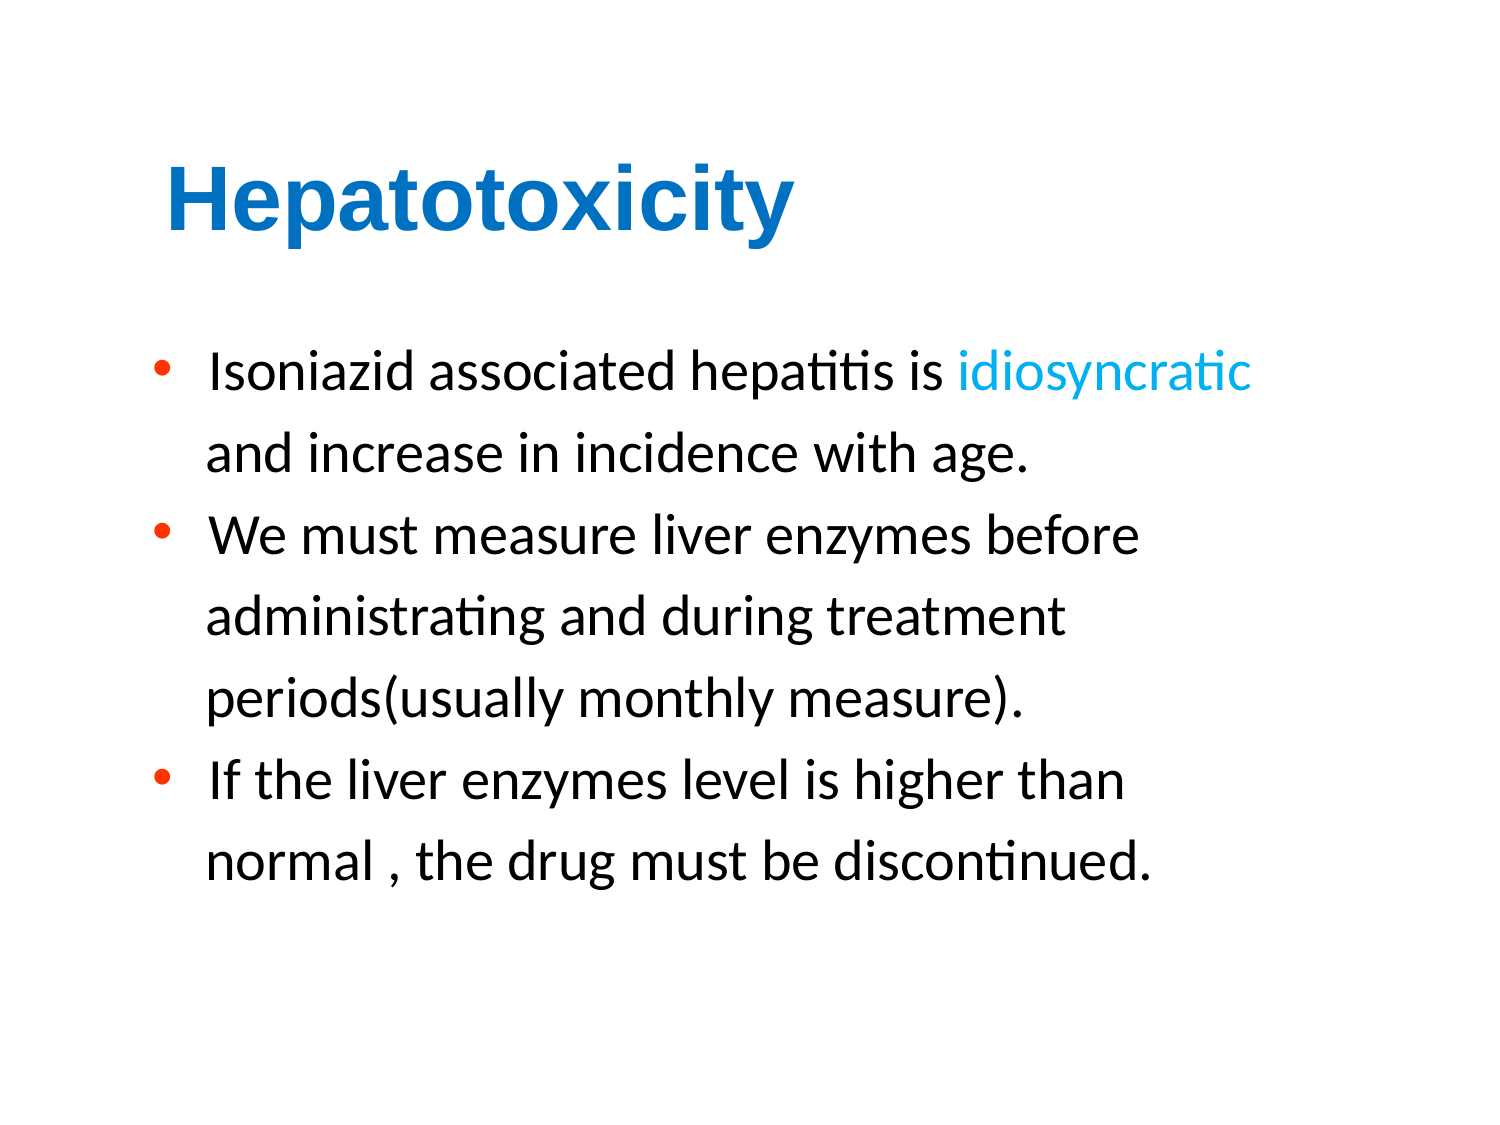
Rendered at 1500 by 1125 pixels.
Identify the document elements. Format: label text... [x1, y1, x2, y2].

list Isoniazid associated hepatitis is idiosyncratic and increase in incidence with age. We must measure liver enzymes before administrating and during treatment periods(usually monthly measure). If the liver enzymes level is higher than normal , the drug must be discontinued. [137, 324, 1413, 1001]
title Hepatotoxicity [149, 99, 1426, 288]
